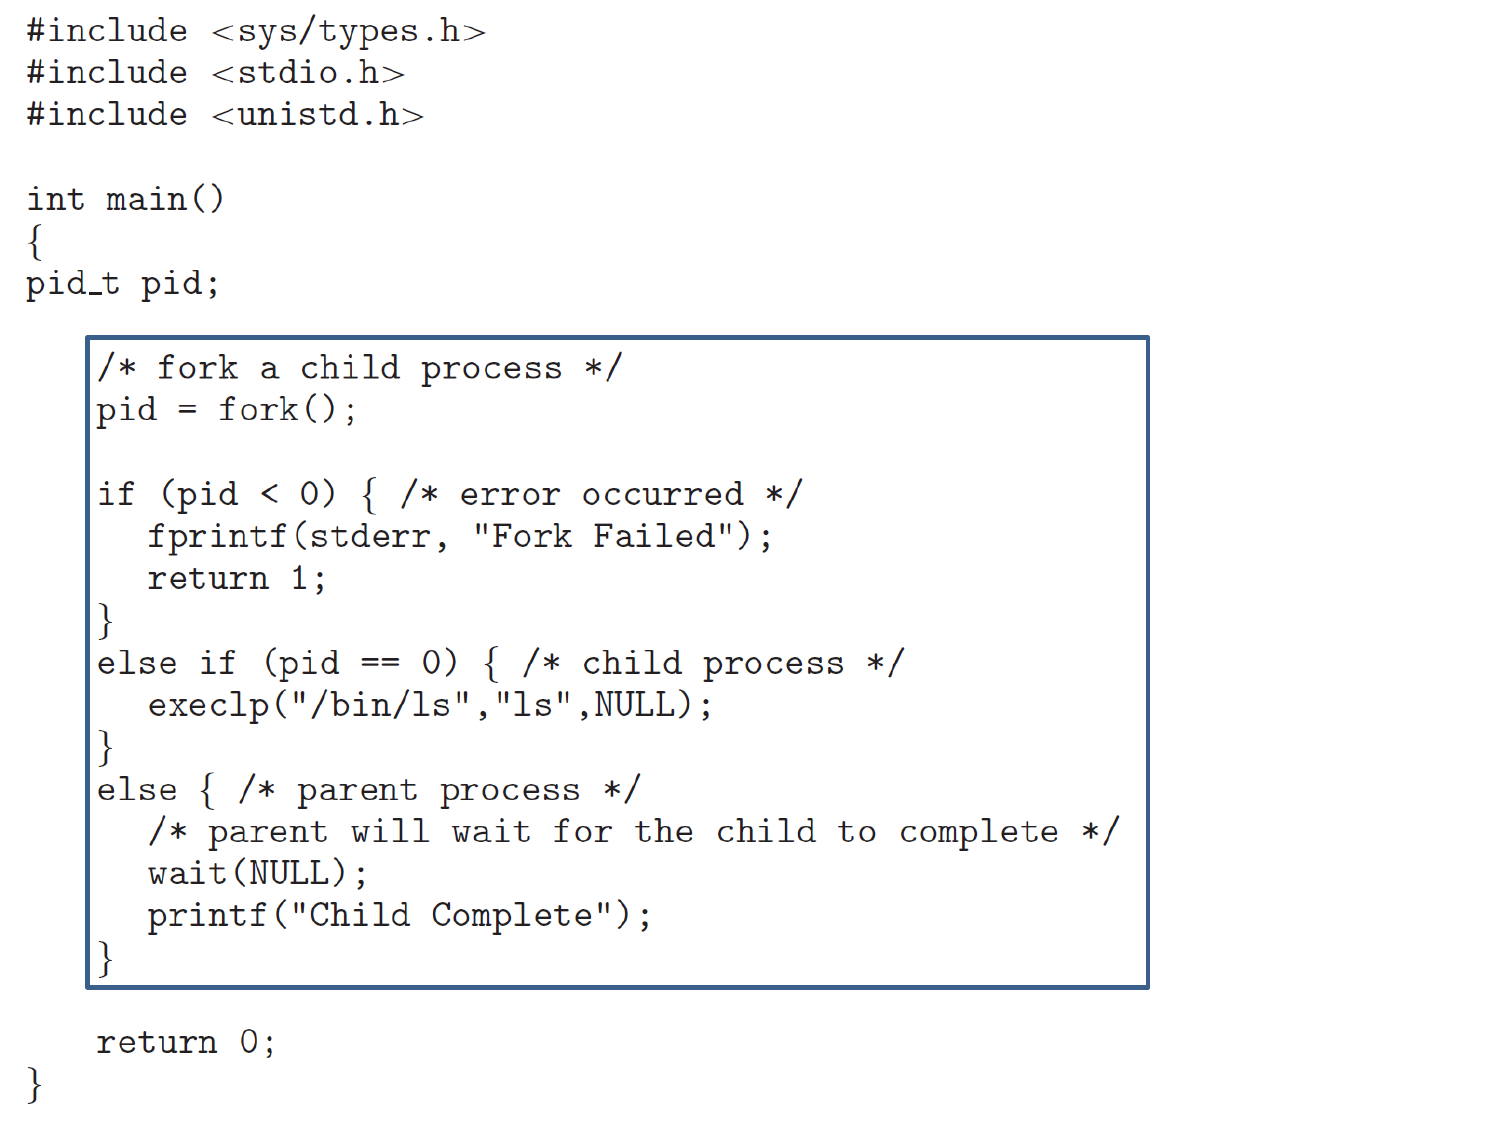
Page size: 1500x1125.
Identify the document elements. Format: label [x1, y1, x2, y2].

picture [0, 0, 1149, 1125]
